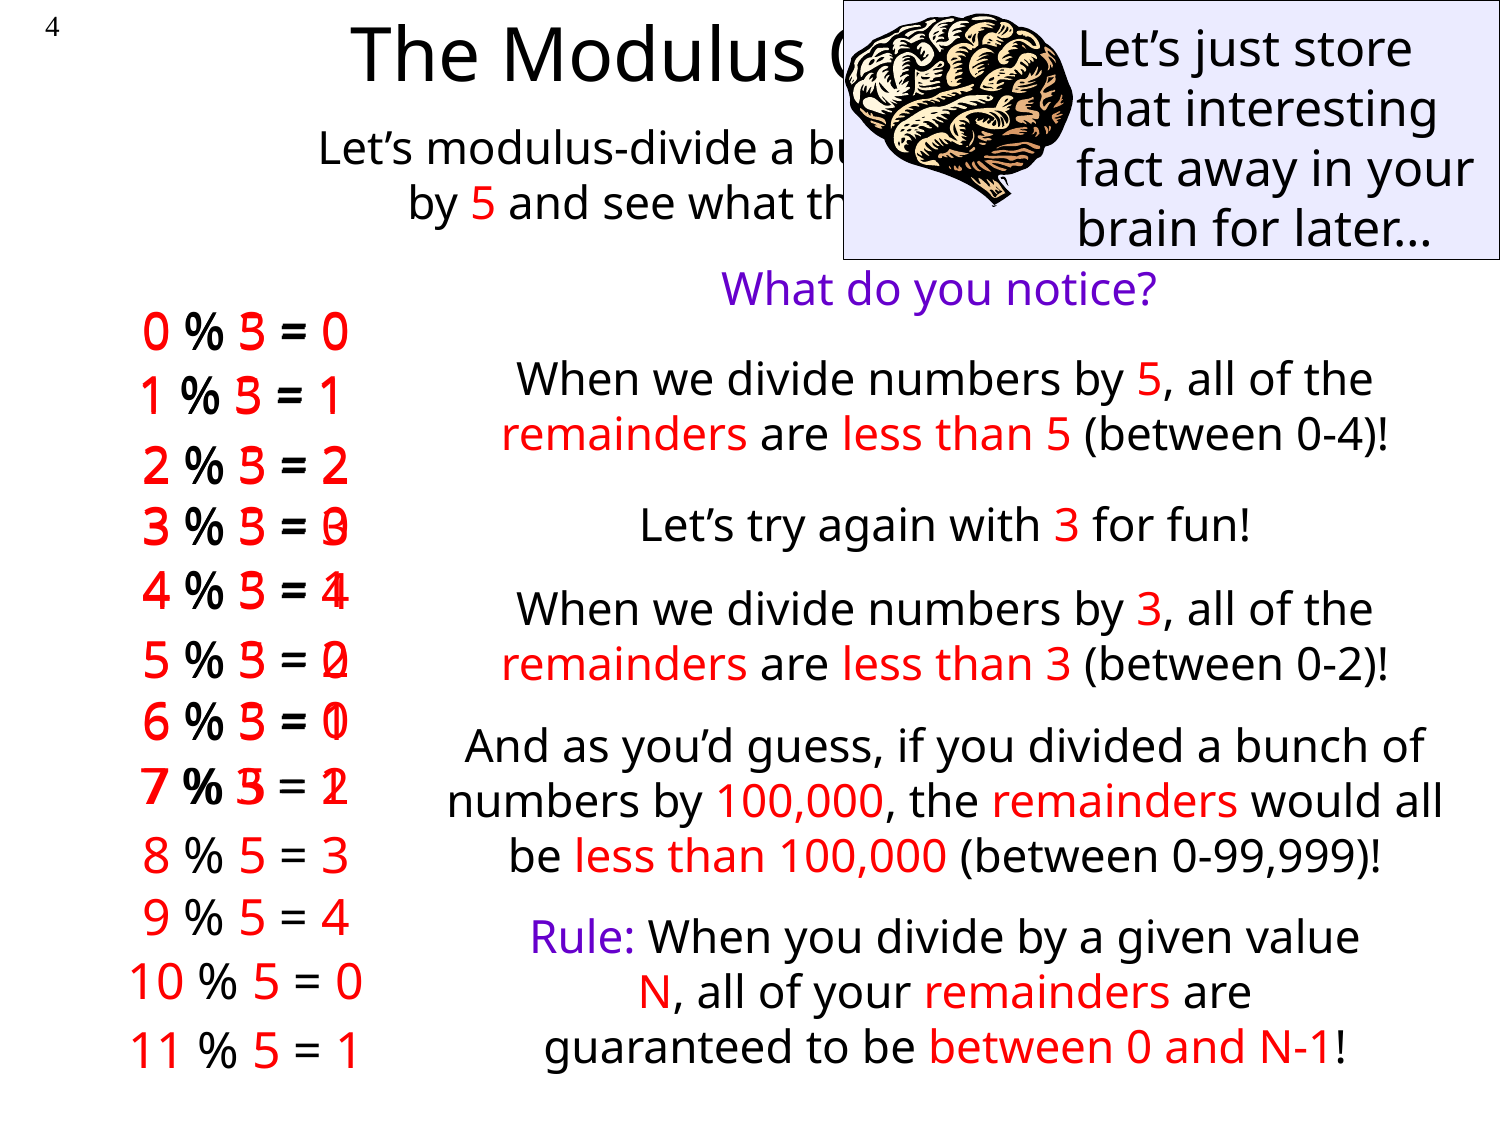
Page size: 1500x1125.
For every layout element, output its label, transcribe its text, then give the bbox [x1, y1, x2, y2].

text_box 8 % 5 = 3 [127, 816, 365, 877]
text_box 1 % 3 = 1 [123, 355, 361, 431]
title The Modulus Operator [112, 0, 790, 111]
text_box 3 % 3 = 0 [127, 486, 365, 550]
text_box 2 % 3 = 2 [127, 424, 365, 486]
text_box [792, 0, 1500, 327]
text_box 4 % 3 = 1 [127, 550, 365, 619]
text_box 5 % 3 = 2 [127, 619, 365, 680]
text_box Let’s try again with 3 for fun! [530, 488, 1360, 558]
slide_number 4 [0, 0, 76, 76]
text_box 9 % 5 = 4 [127, 877, 365, 941]
text_box 6 % 3 = 0 [127, 680, 365, 756]
text_box What do you notice? [568, 251, 787, 322]
text_box Rule: When you divide by a given value N, all of your remainders are guaranteed to be between 0 and N-1! [493, 899, 1397, 1080]
text_box When we divide numbers by 3, all of the remainders are less than 3 (between 0-2)! [452, 572, 1438, 698]
text_box 7 % 3 = 1 [124, 747, 363, 822]
text_box 10 % 5 = 0 [113, 941, 379, 1011]
text_box 11 % 5 = 1 [113, 1011, 379, 1086]
text_box And as you’d guess, if you divided a bunch of numbers by 100,000, the remainders would all be less than 100,000 (between 0-99,999)! [428, 708, 1462, 889]
text_box Let’s modulus-divide a bunch of numbers by 5 and see what the results are! [105, 111, 787, 236]
text_box When we divide numbers by 5, all of the remainders are less than 5 (between 0-4)! [407, 341, 1483, 467]
text_box 0 % 3 = 0 [127, 291, 365, 367]
